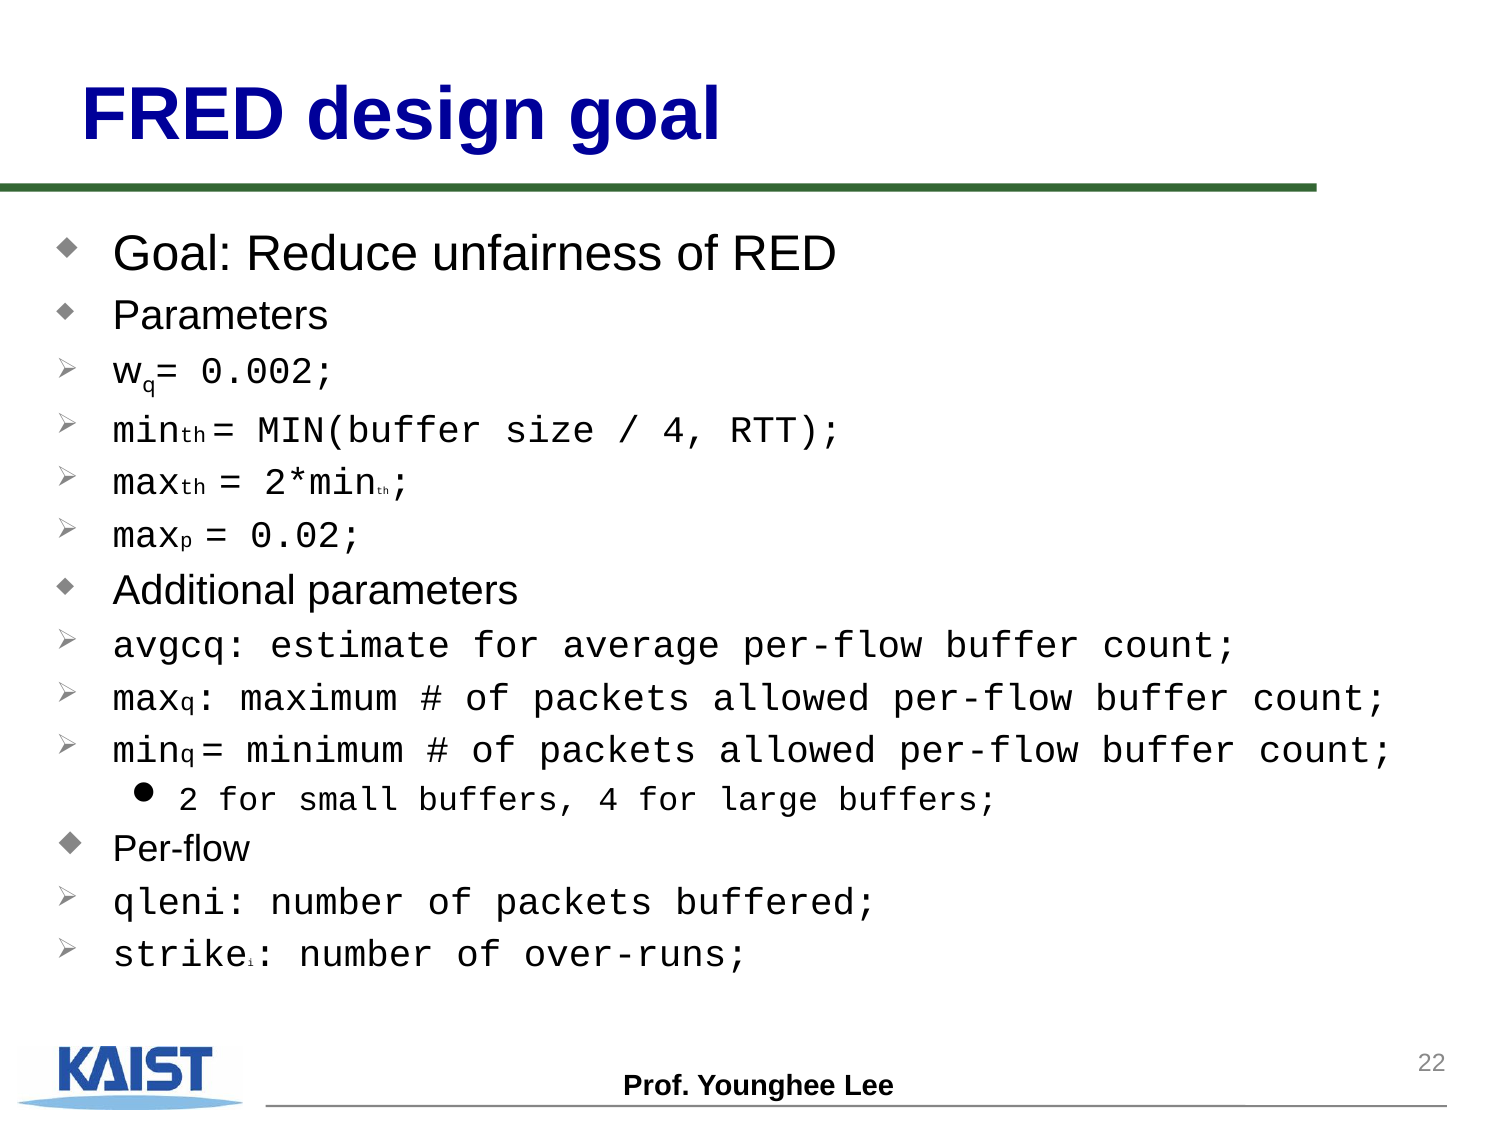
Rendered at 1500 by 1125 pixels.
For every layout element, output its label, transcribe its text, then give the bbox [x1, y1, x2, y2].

list Goal: Reduce unfairness of RED Parameters wq= 0.002; minth = MIN(buffer size / 4, RTT); maxth = 2*minth; maxp = 0.02; Additional parameters avgcq: estimate for average per-flow buffer count; maxq: maximum # of packets allowed per-flow buffer count; minq = minimum # of packets allowed per-flow buffer count; 2 for small buffers, 4 for large buffers; Per-flow qleni: number of packets buffered; strikei: number of over-runs; [41, 212, 1438, 950]
text_box FRED design goal [66, 54, 1291, 163]
picture [17, 1046, 243, 1110]
slide_number 22 [1148, 1023, 1461, 1099]
